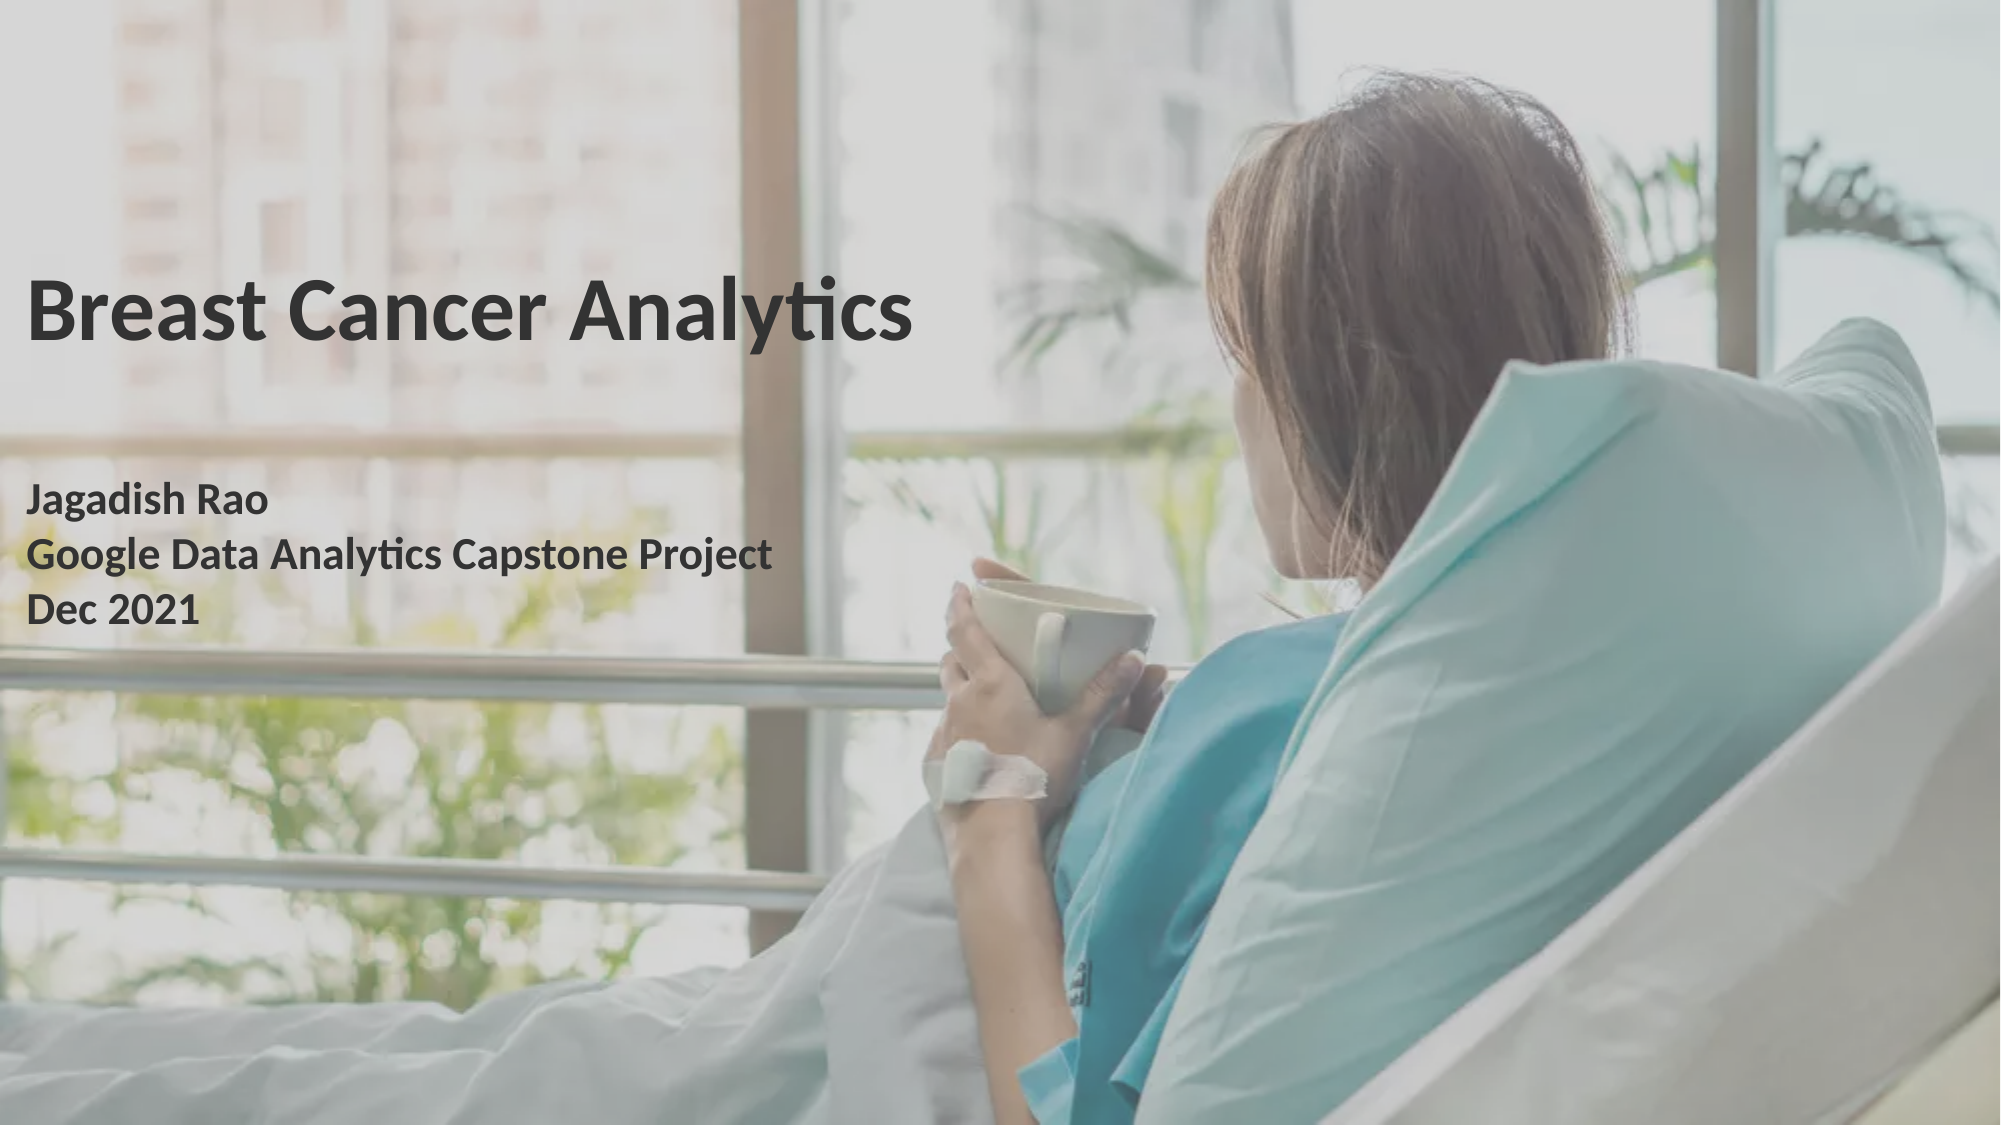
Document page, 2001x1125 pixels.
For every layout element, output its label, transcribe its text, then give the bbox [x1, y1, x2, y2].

title Breast Cancer Analytics Jagadish Rao Google Data Analytics Capstone Project Dec 2021 [11, 235, 1295, 648]
picture [0, 0, 2001, 1125]
